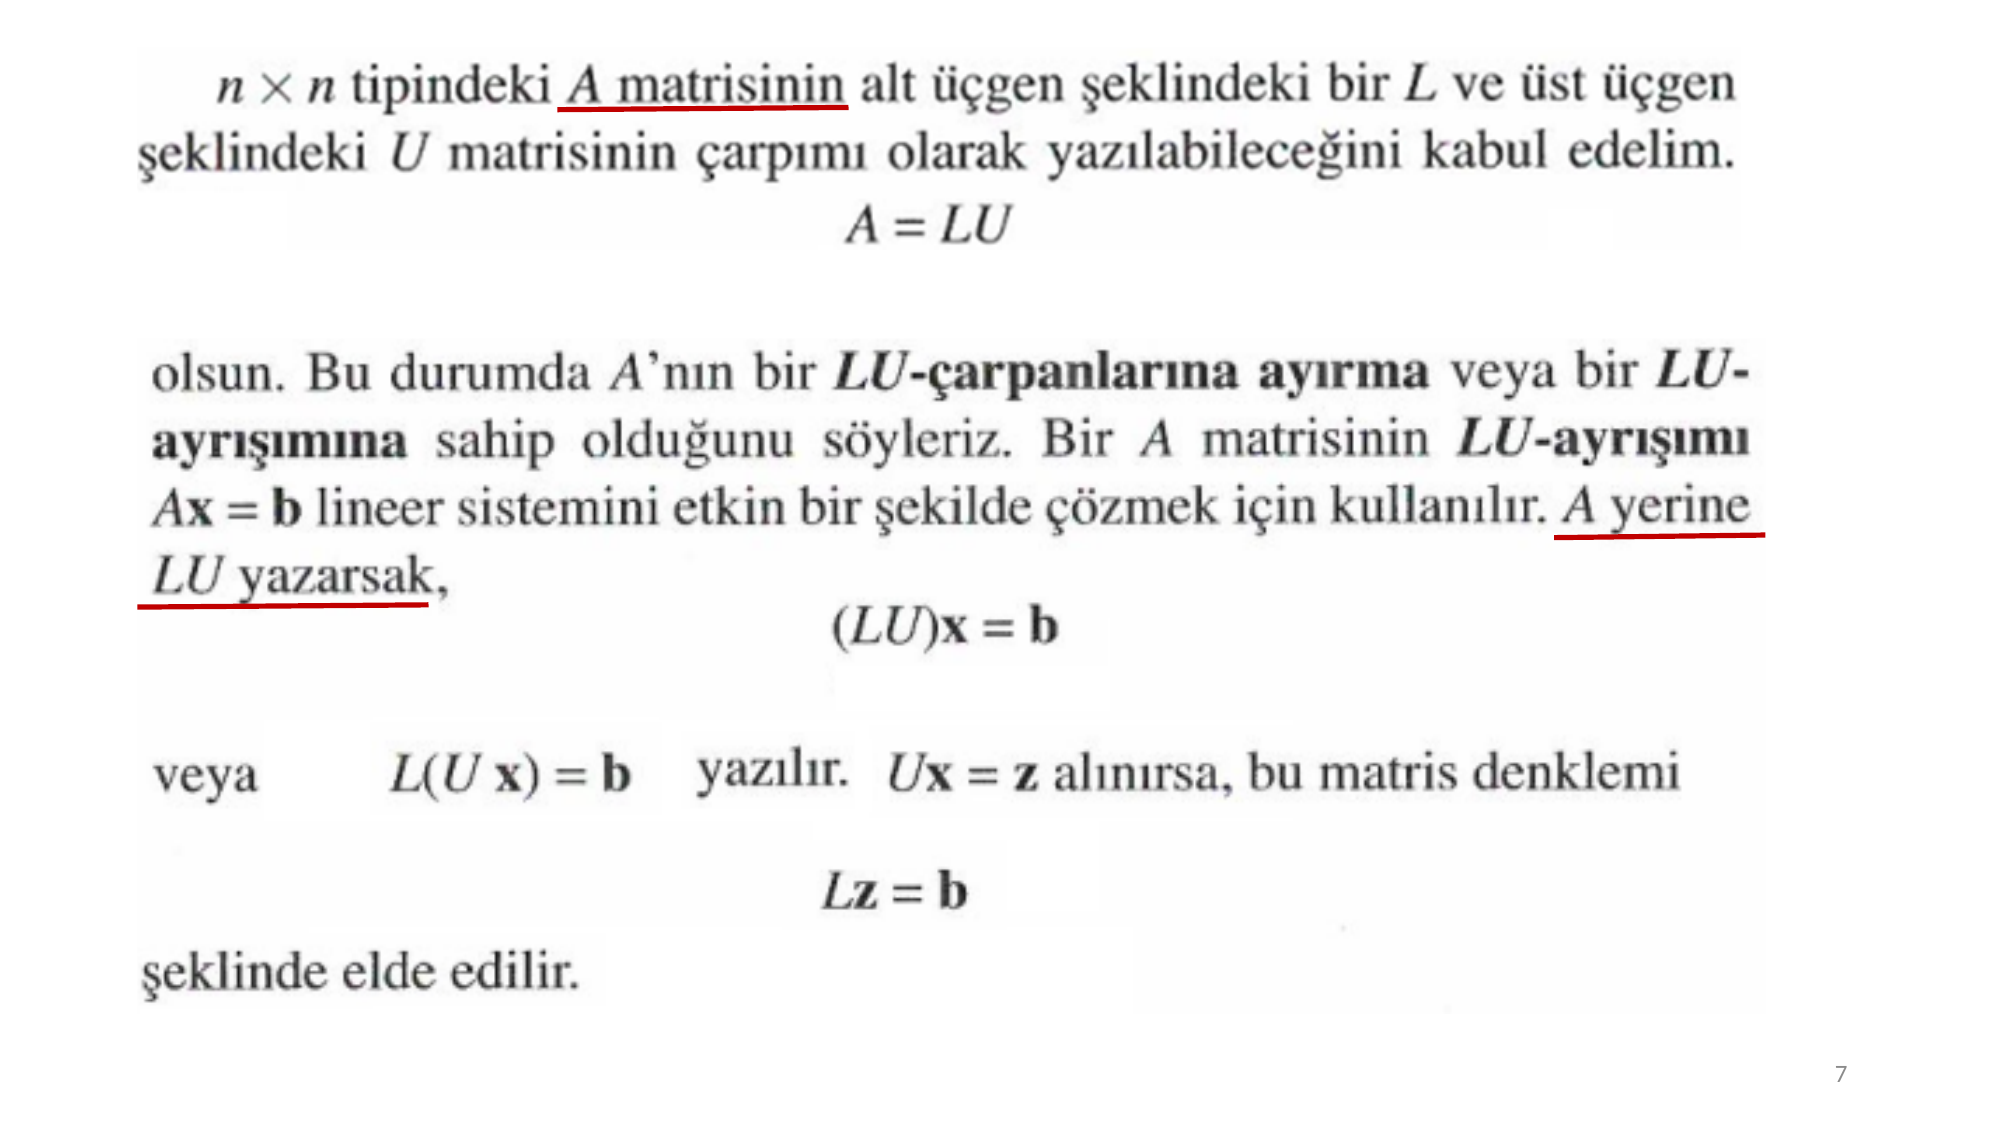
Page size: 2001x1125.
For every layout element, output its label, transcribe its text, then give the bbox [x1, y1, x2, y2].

slide_number 7 [1412, 1042, 1863, 1103]
picture [137, 309, 1766, 1014]
picture [137, 47, 1741, 250]
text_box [137, 604, 429, 608]
